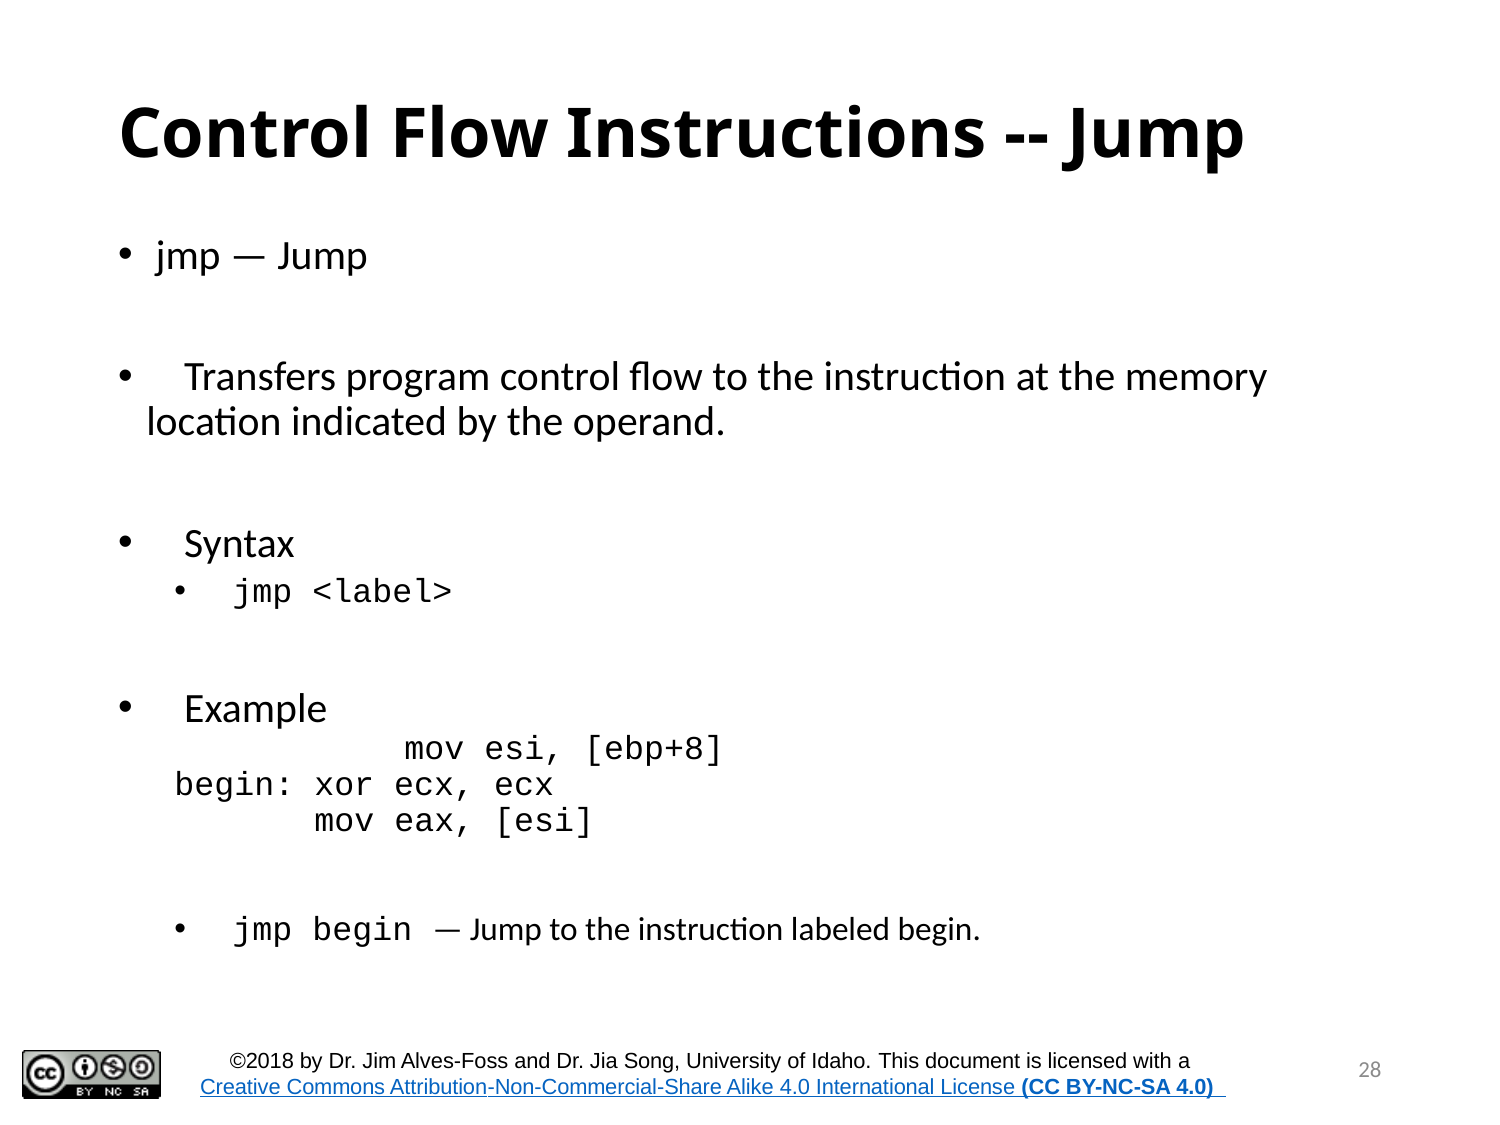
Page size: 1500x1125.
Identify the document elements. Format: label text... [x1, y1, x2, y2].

list jmp — Jump Transfers program control flow to the instruction at the memory location indicated by the operand. Syntax jmp <label> Example mov esi, [ebp+8] begin: xor ecx, ecx mov eax, [esi] jmp begin — Jump to the instruction labeled begin. [102, 225, 1398, 1014]
title Control Flow Instructions -- Jump [102, 59, 1398, 211]
picture [22, 1050, 161, 1099]
slide_number 28 [1315, 1038, 1397, 1099]
